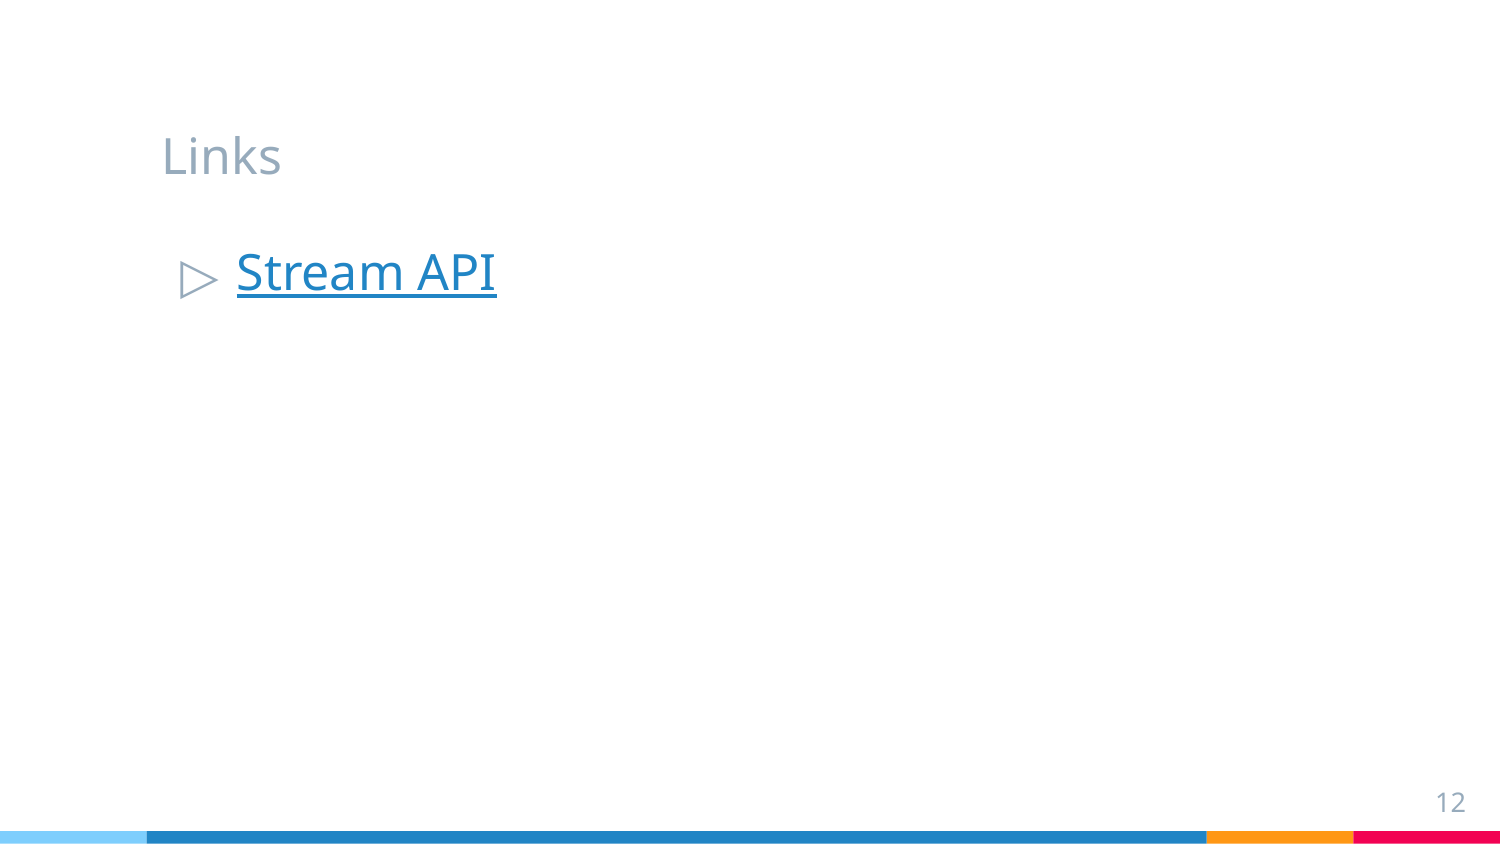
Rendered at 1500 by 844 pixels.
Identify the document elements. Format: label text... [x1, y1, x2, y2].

title Links [146, 58, 1207, 200]
slide_number 12 [1391, 770, 1482, 822]
list Stream API [146, 225, 1207, 809]
